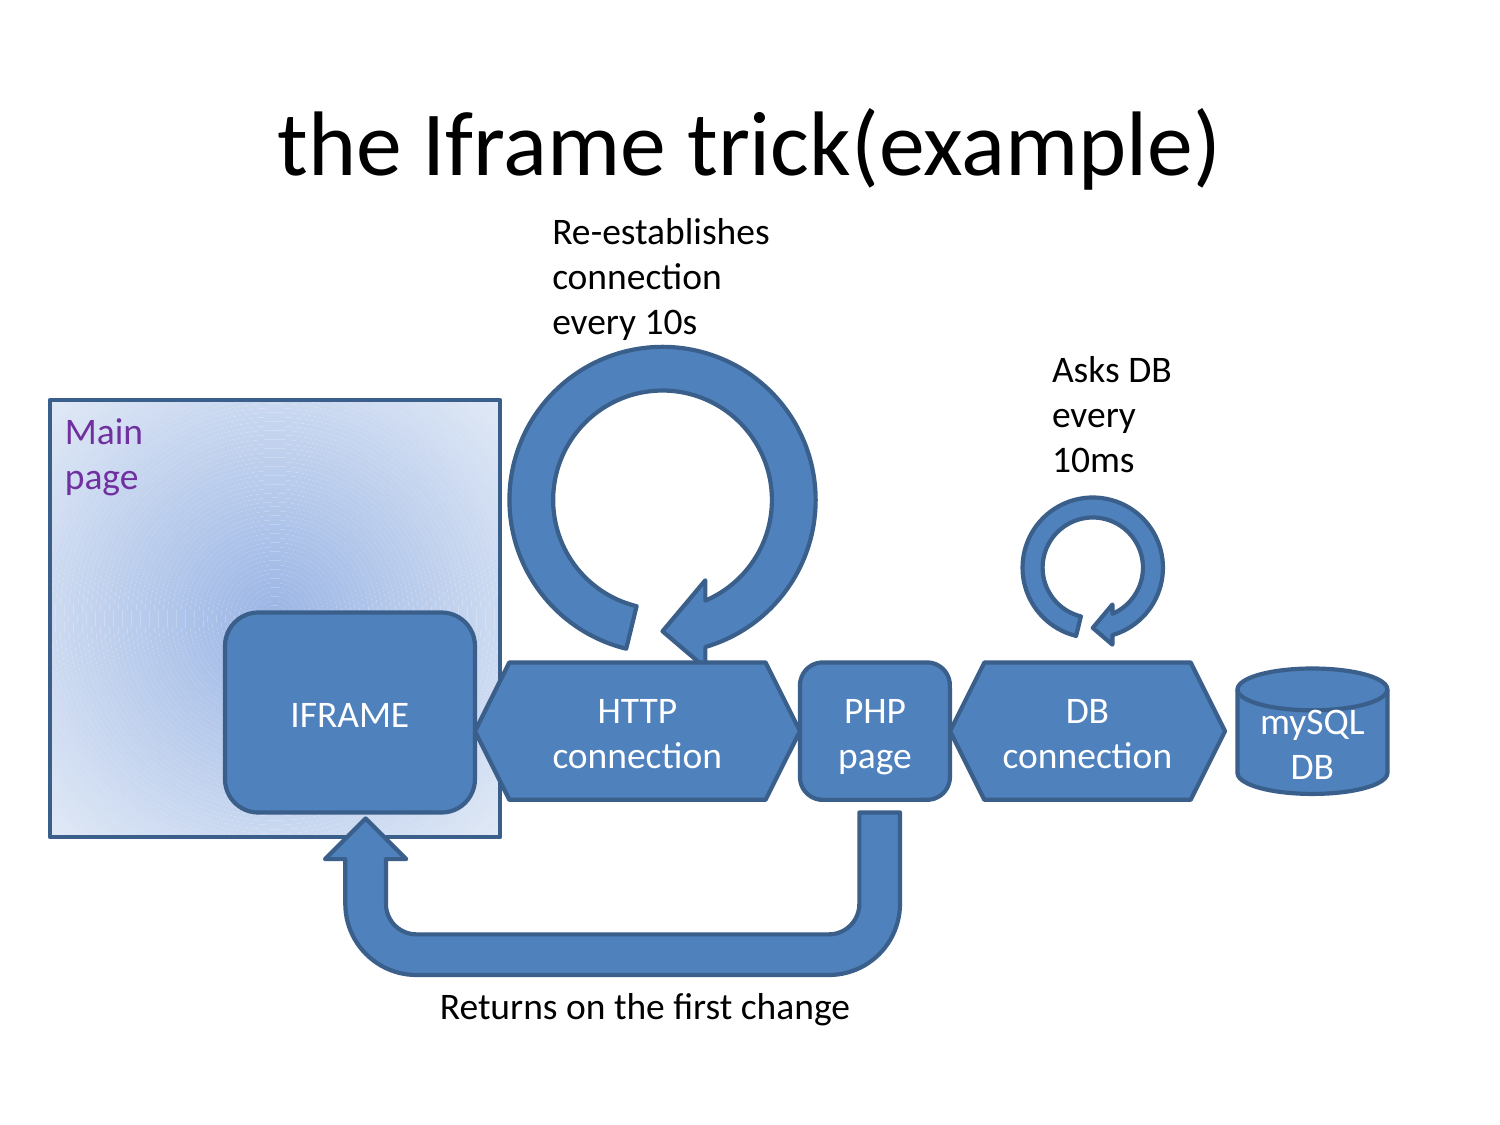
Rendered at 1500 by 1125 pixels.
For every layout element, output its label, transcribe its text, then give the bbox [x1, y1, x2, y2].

title the Iframe trick(example) [75, 45, 1425, 233]
text_box IFRAME [222, 610, 478, 815]
text_box [507, 350, 818, 660]
text_box [323, 810, 903, 978]
text_box HTTP connection [473, 660, 802, 802]
text_box PHP page [797, 660, 953, 802]
text_box Returns on the first change [424, 974, 888, 1035]
text_box Asks DB every 10ms [1037, 337, 1188, 488]
text_box [1020, 495, 1166, 647]
text_box Re-establishes connection every 10s [537, 199, 788, 350]
text_box Main page [48, 398, 502, 839]
text_box DB connection [953, 660, 1227, 802]
text_box mySQL DB [1235, 666, 1390, 797]
